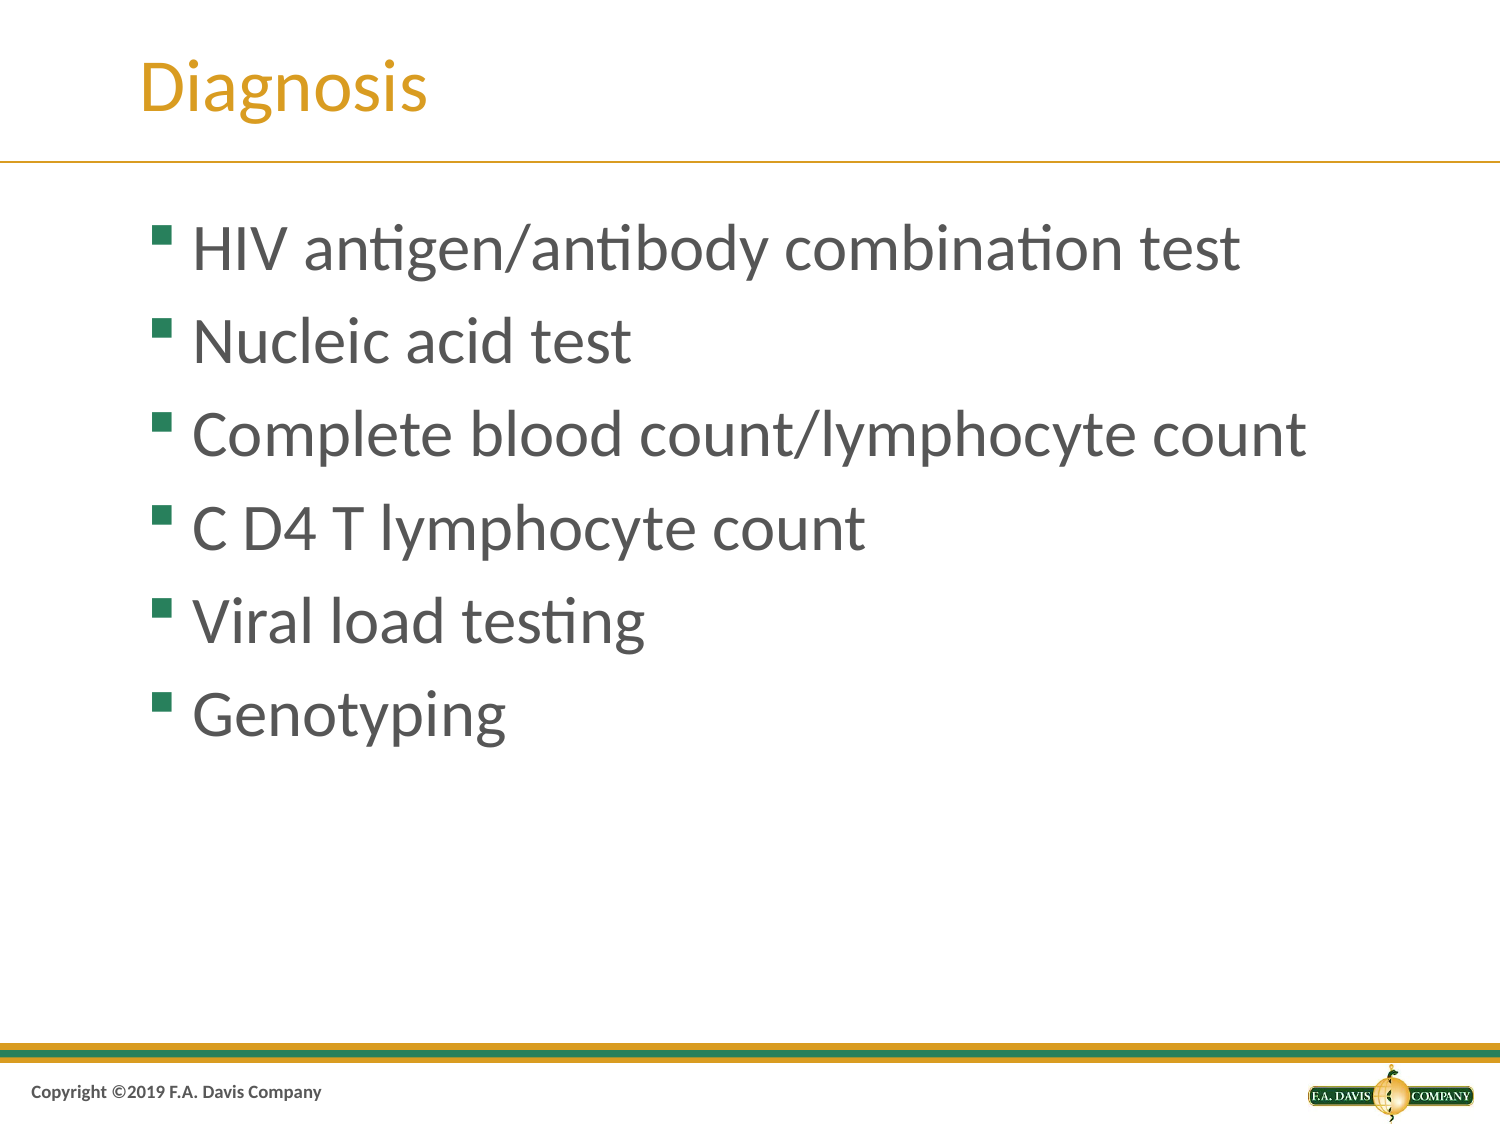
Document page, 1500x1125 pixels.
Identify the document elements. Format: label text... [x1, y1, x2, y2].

title Diagnosis [124, 38, 1475, 136]
picture [1308, 1064, 1474, 1124]
picture [0, 1058, 1500, 1063]
picture [0, 1043, 1500, 1050]
list HIV antigen/antibody combination test Nucleic acid test Complete blood count/lymphocyte count C D4 T lymphocyte count Viral load testing Genotyping [75, 196, 1425, 864]
